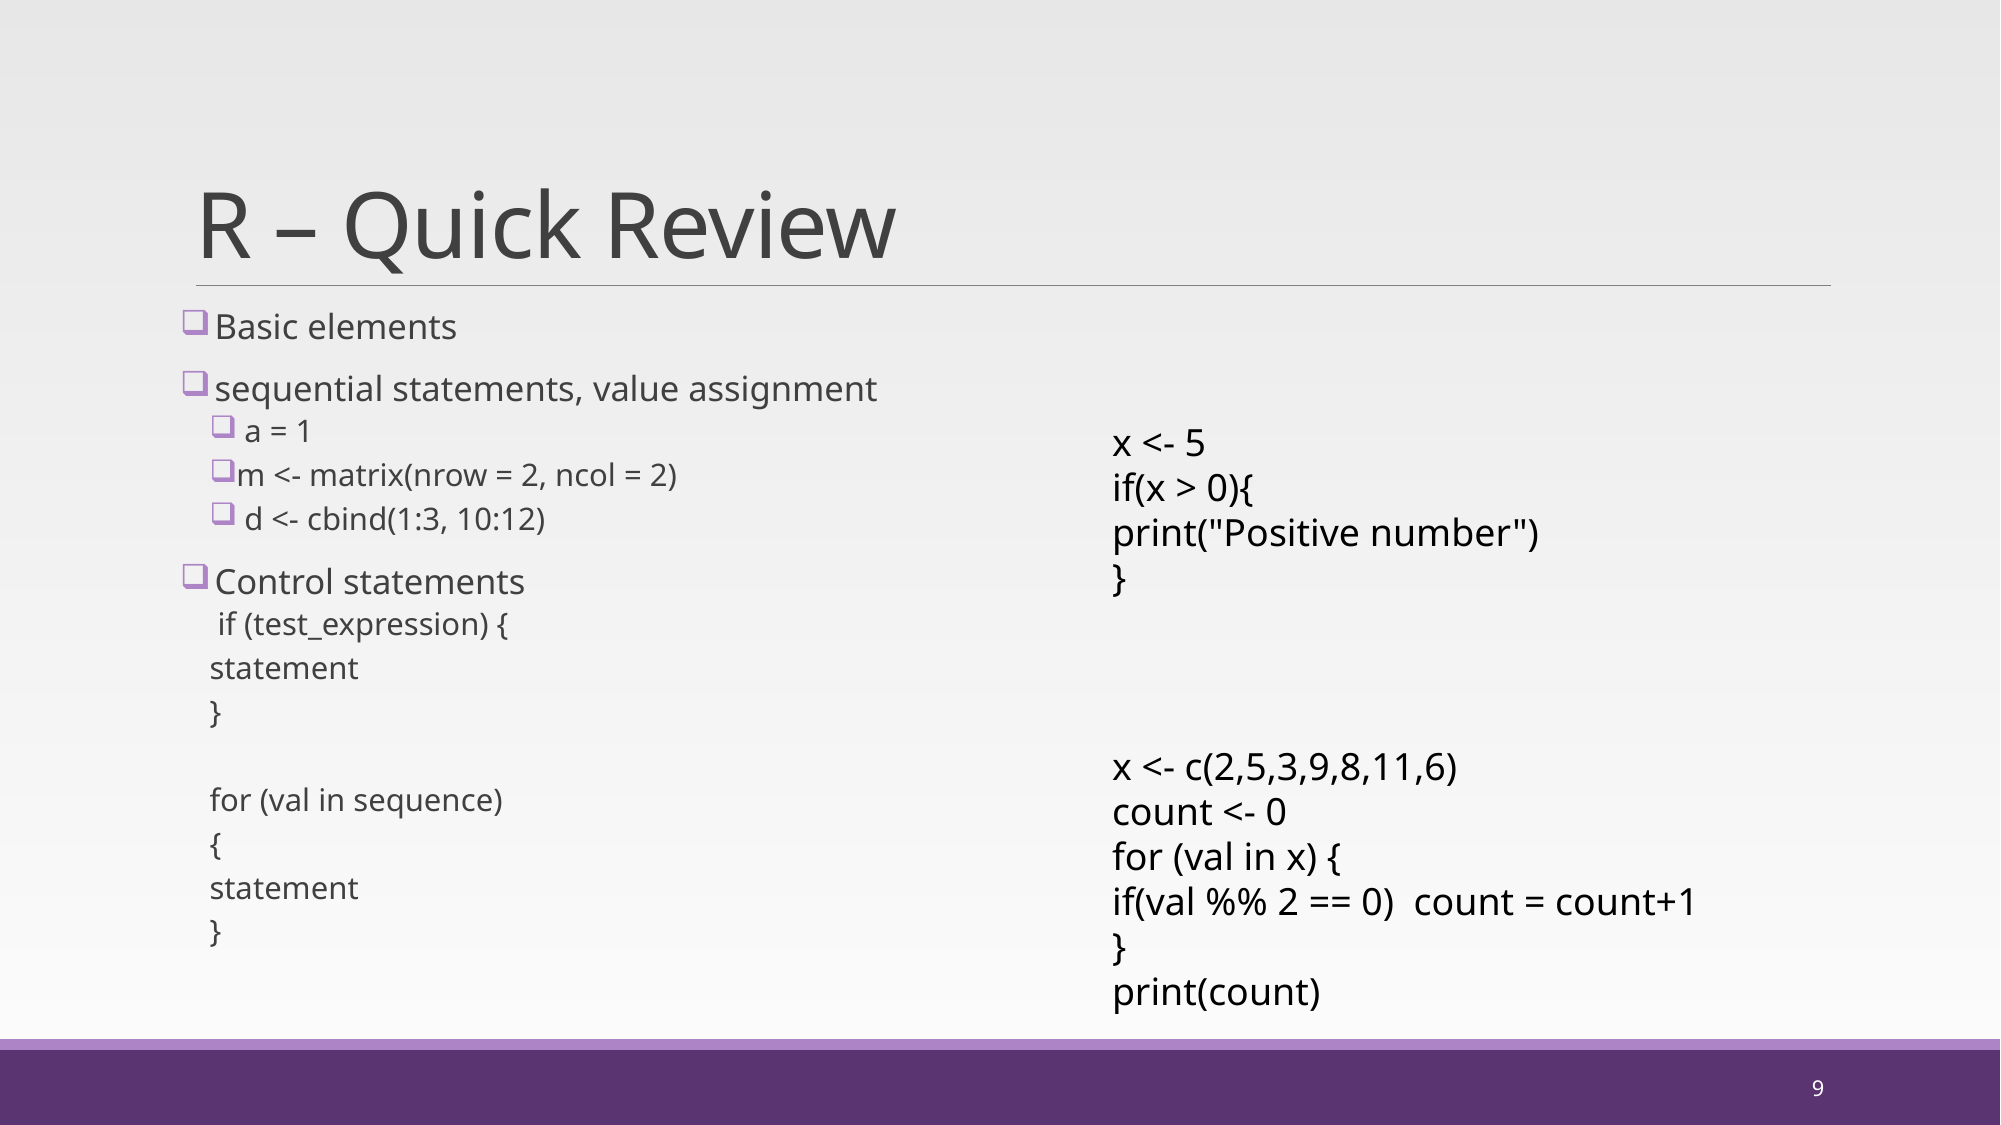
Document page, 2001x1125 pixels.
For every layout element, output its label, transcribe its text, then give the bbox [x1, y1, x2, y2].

text_box x <- 5 if(x > 0){ print("Positive number") } [1097, 411, 2000, 607]
slide_number 9 [1624, 1059, 1840, 1120]
text_box x <- c(2,5,3,9,8,11,6) count <- 0 for (val in x) { if(val %% 2 == 0) count = count+1 } print(count) [1097, 735, 2000, 1020]
list Basic elements sequential statements, value assignment a = 1 m <- matrix(nrow = 2, ncol = 2) d <- cbind(1:3, 10:12) Control statements if (test_expression) { statement } for (val in sequence) { statement } [180, 302, 1830, 963]
title R – Quick Review [180, 47, 1830, 285]
